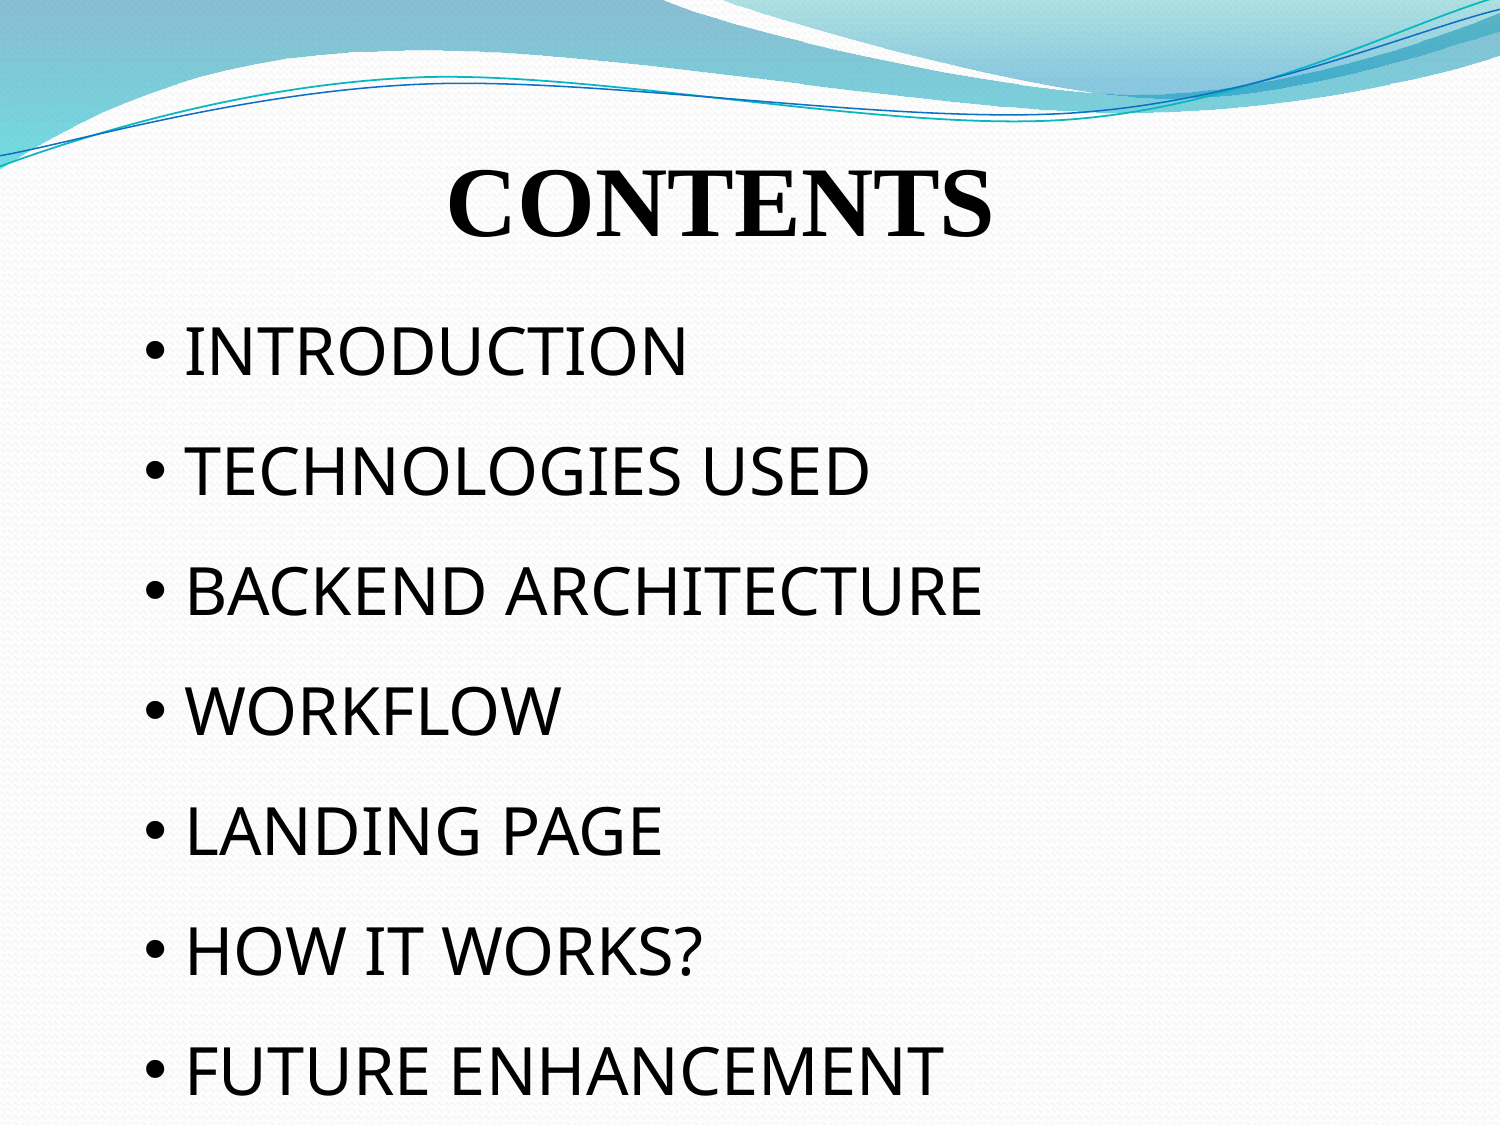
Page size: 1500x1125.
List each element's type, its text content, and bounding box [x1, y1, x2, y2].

text_box CONTENTS [304, 128, 1137, 261]
text_box INTRODUCTION TECHNOLOGIES USED BACKEND ARCHITECTURE WORKFLOW LANDING PAGE HOW IT WORKS? FUTURE ENHANCEMENT [128, 261, 1278, 1116]
